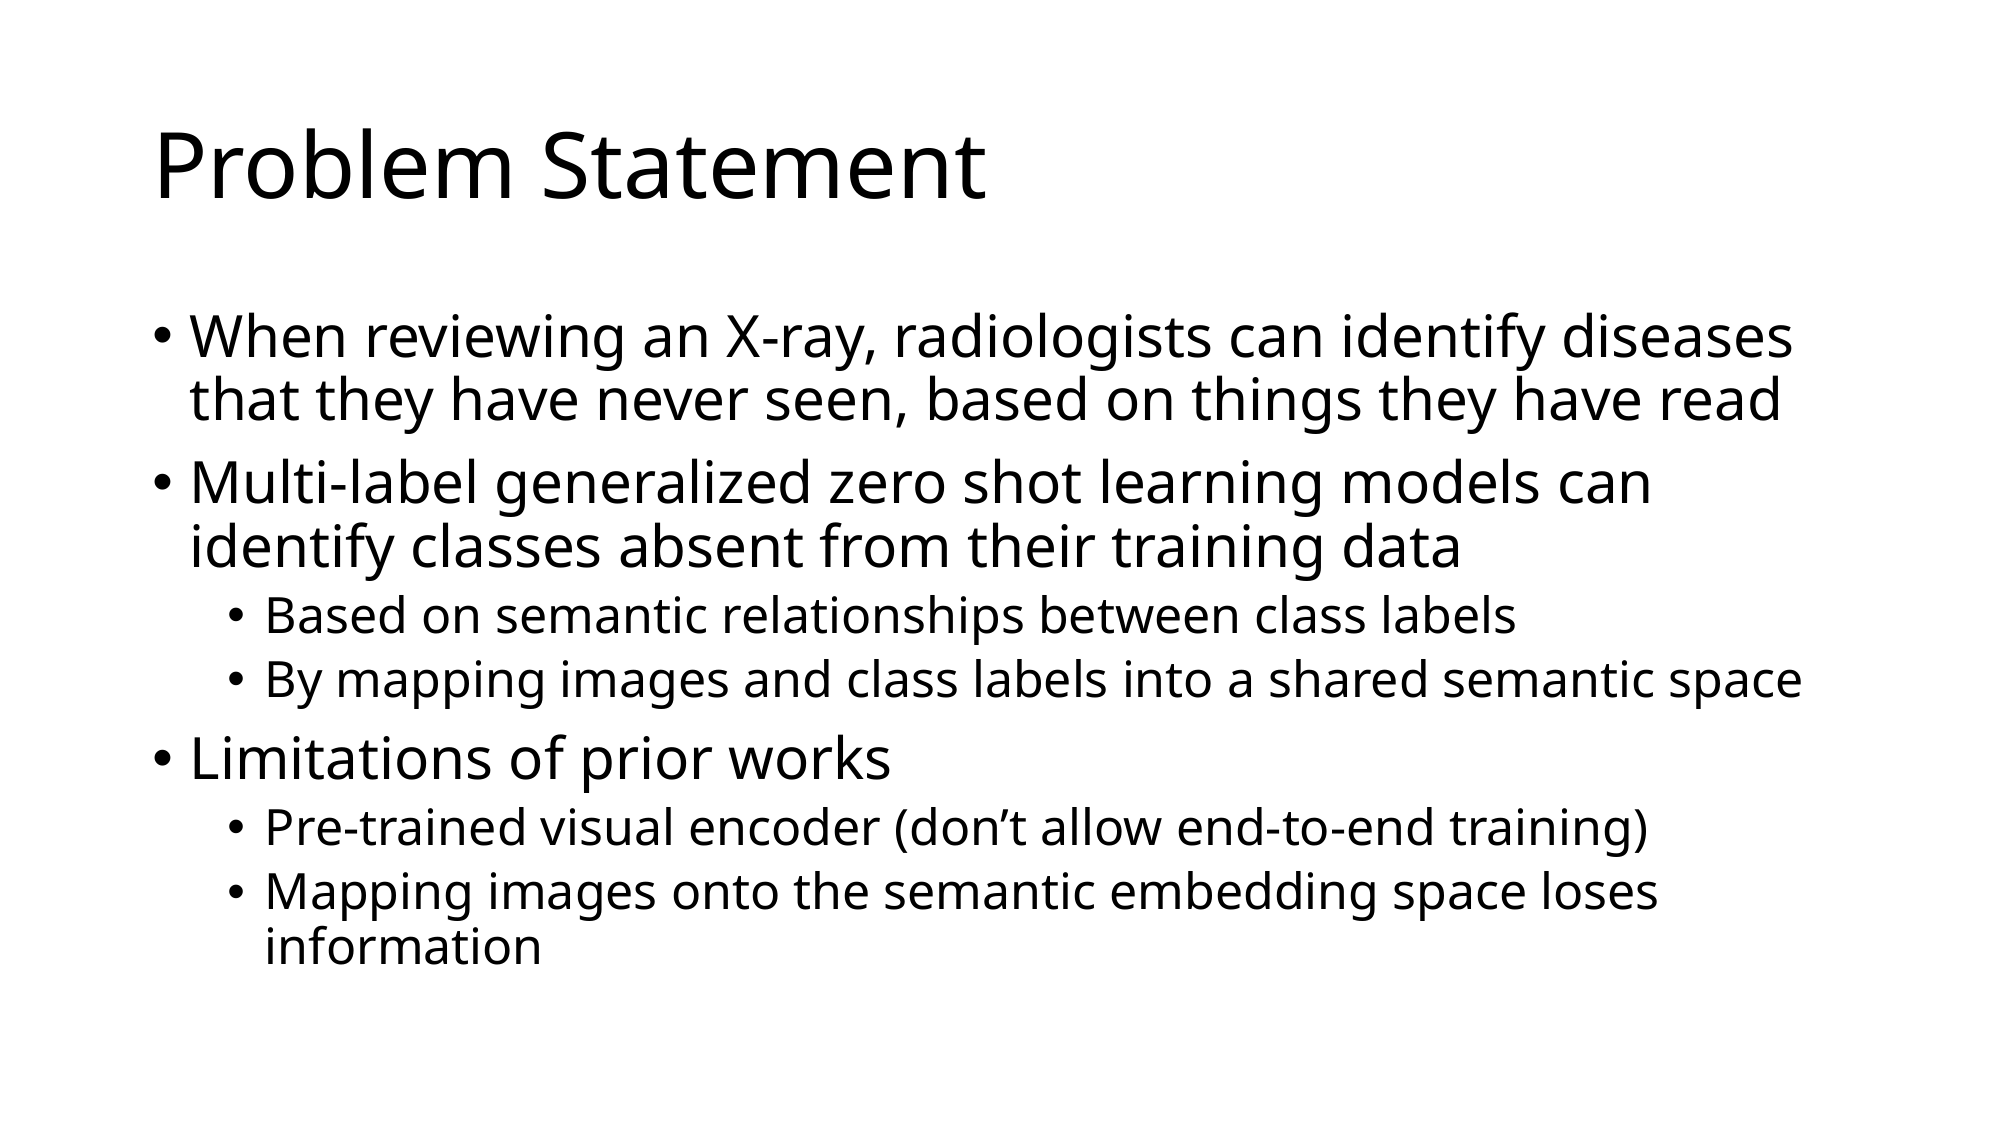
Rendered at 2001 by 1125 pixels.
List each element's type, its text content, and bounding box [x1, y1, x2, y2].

list When reviewing an X-ray, radiologists can identify diseases that they have never seen, based on things they have read Multi-label generalized zero shot learning models can identify classes absent from their training data Based on semantic relationships between class labels By mapping images and class labels into a shared semantic space Limitations of prior works Pre-trained visual encoder (don’t allow end-to-end training) Mapping images onto the semantic embedding space loses information [137, 299, 1863, 1014]
title Problem Statement [137, 59, 1863, 278]
